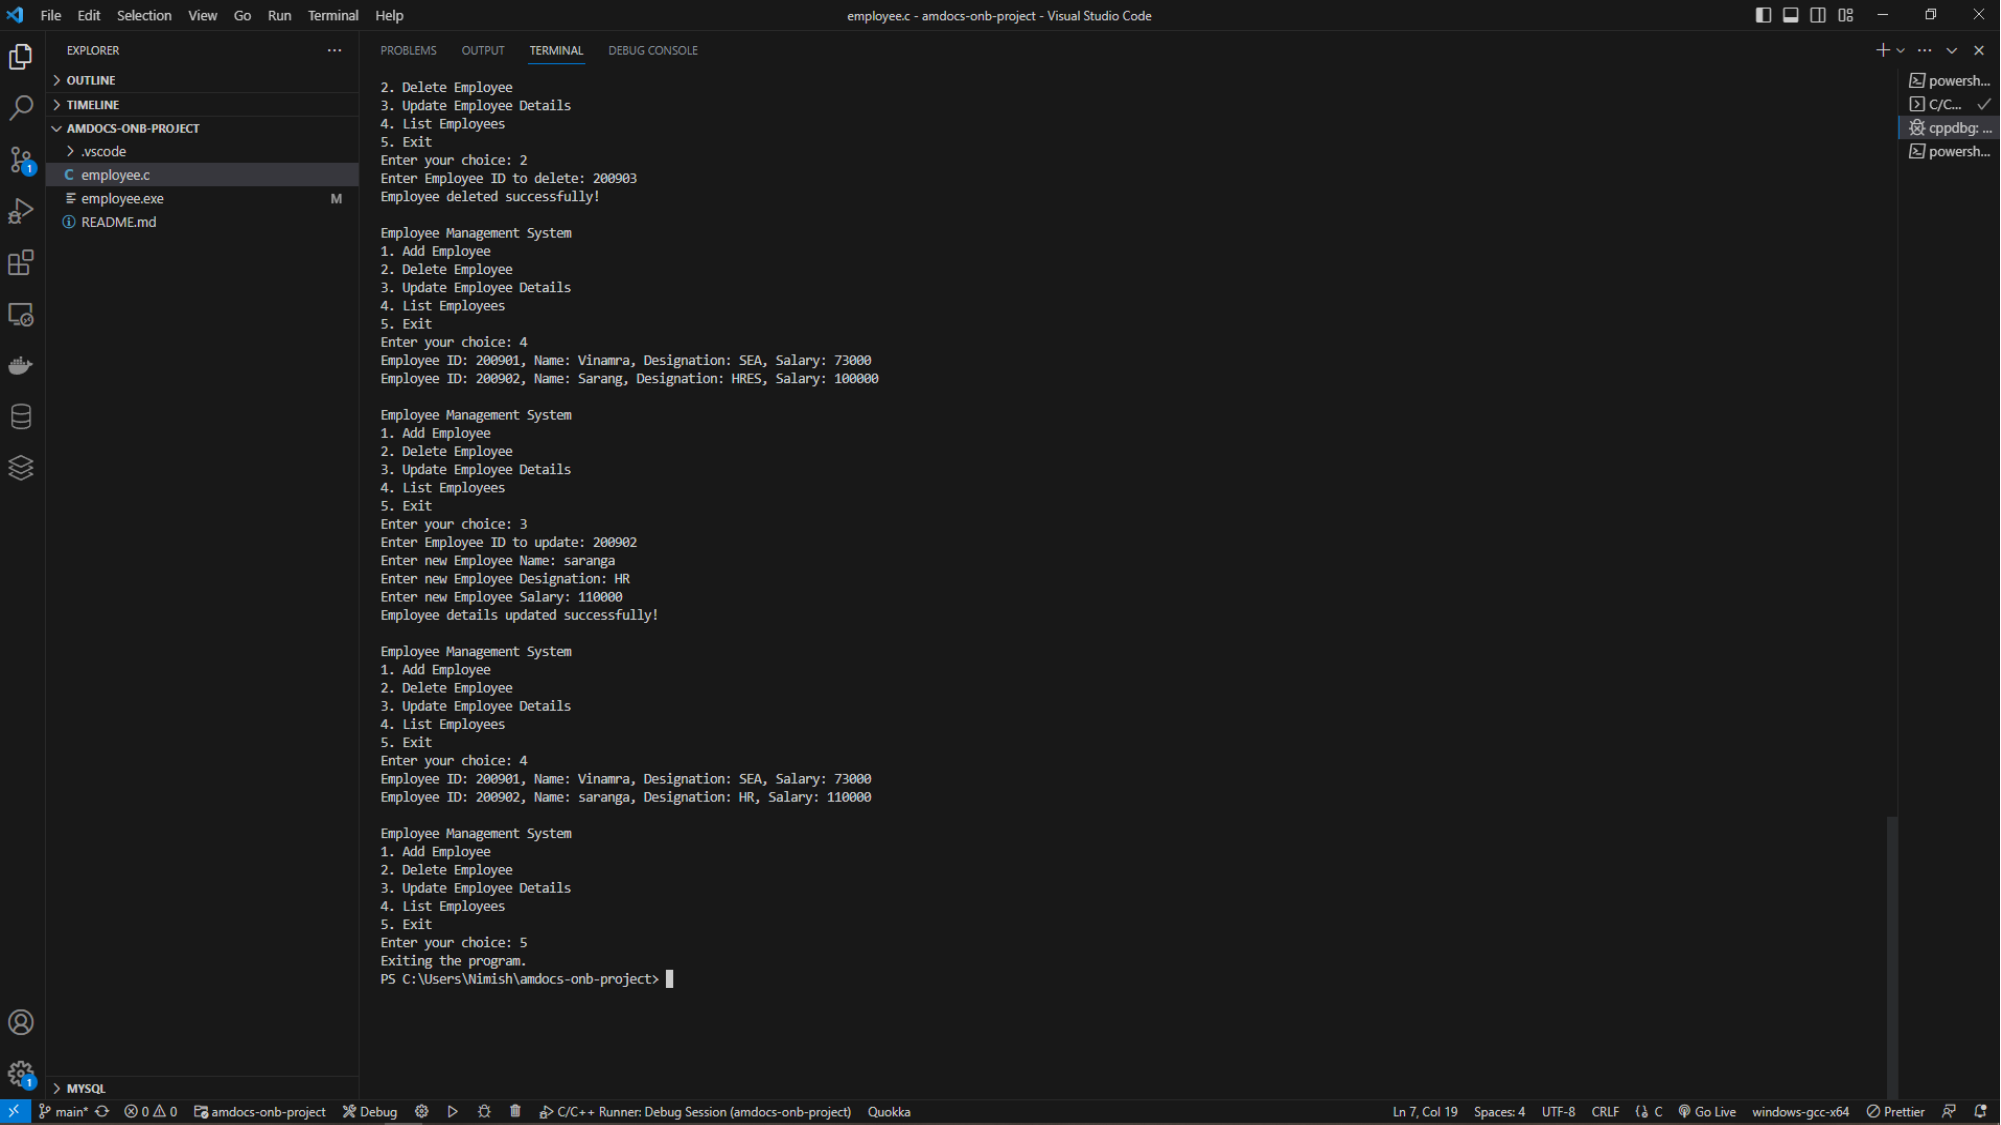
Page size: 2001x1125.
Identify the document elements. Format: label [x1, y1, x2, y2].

list [0, 0, 2000, 1125]
